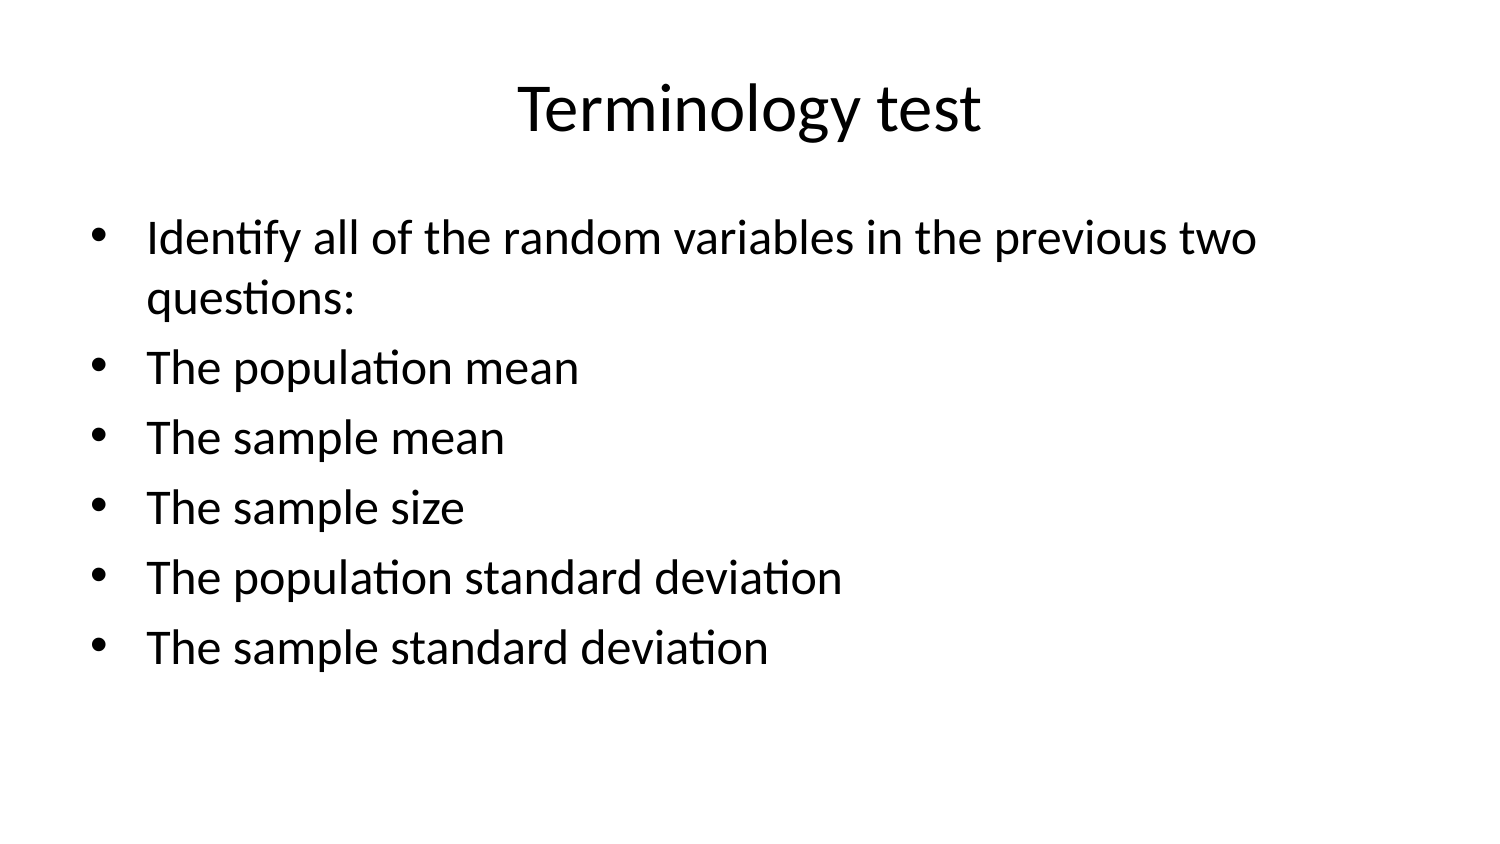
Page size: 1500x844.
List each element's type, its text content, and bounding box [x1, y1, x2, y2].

title Terminology test [75, 33, 1425, 175]
list Identify all of the random variables in the previous two questions: The population mean The sample mean The sample size The population standard deviation The sample standard deviation [75, 196, 1425, 754]
